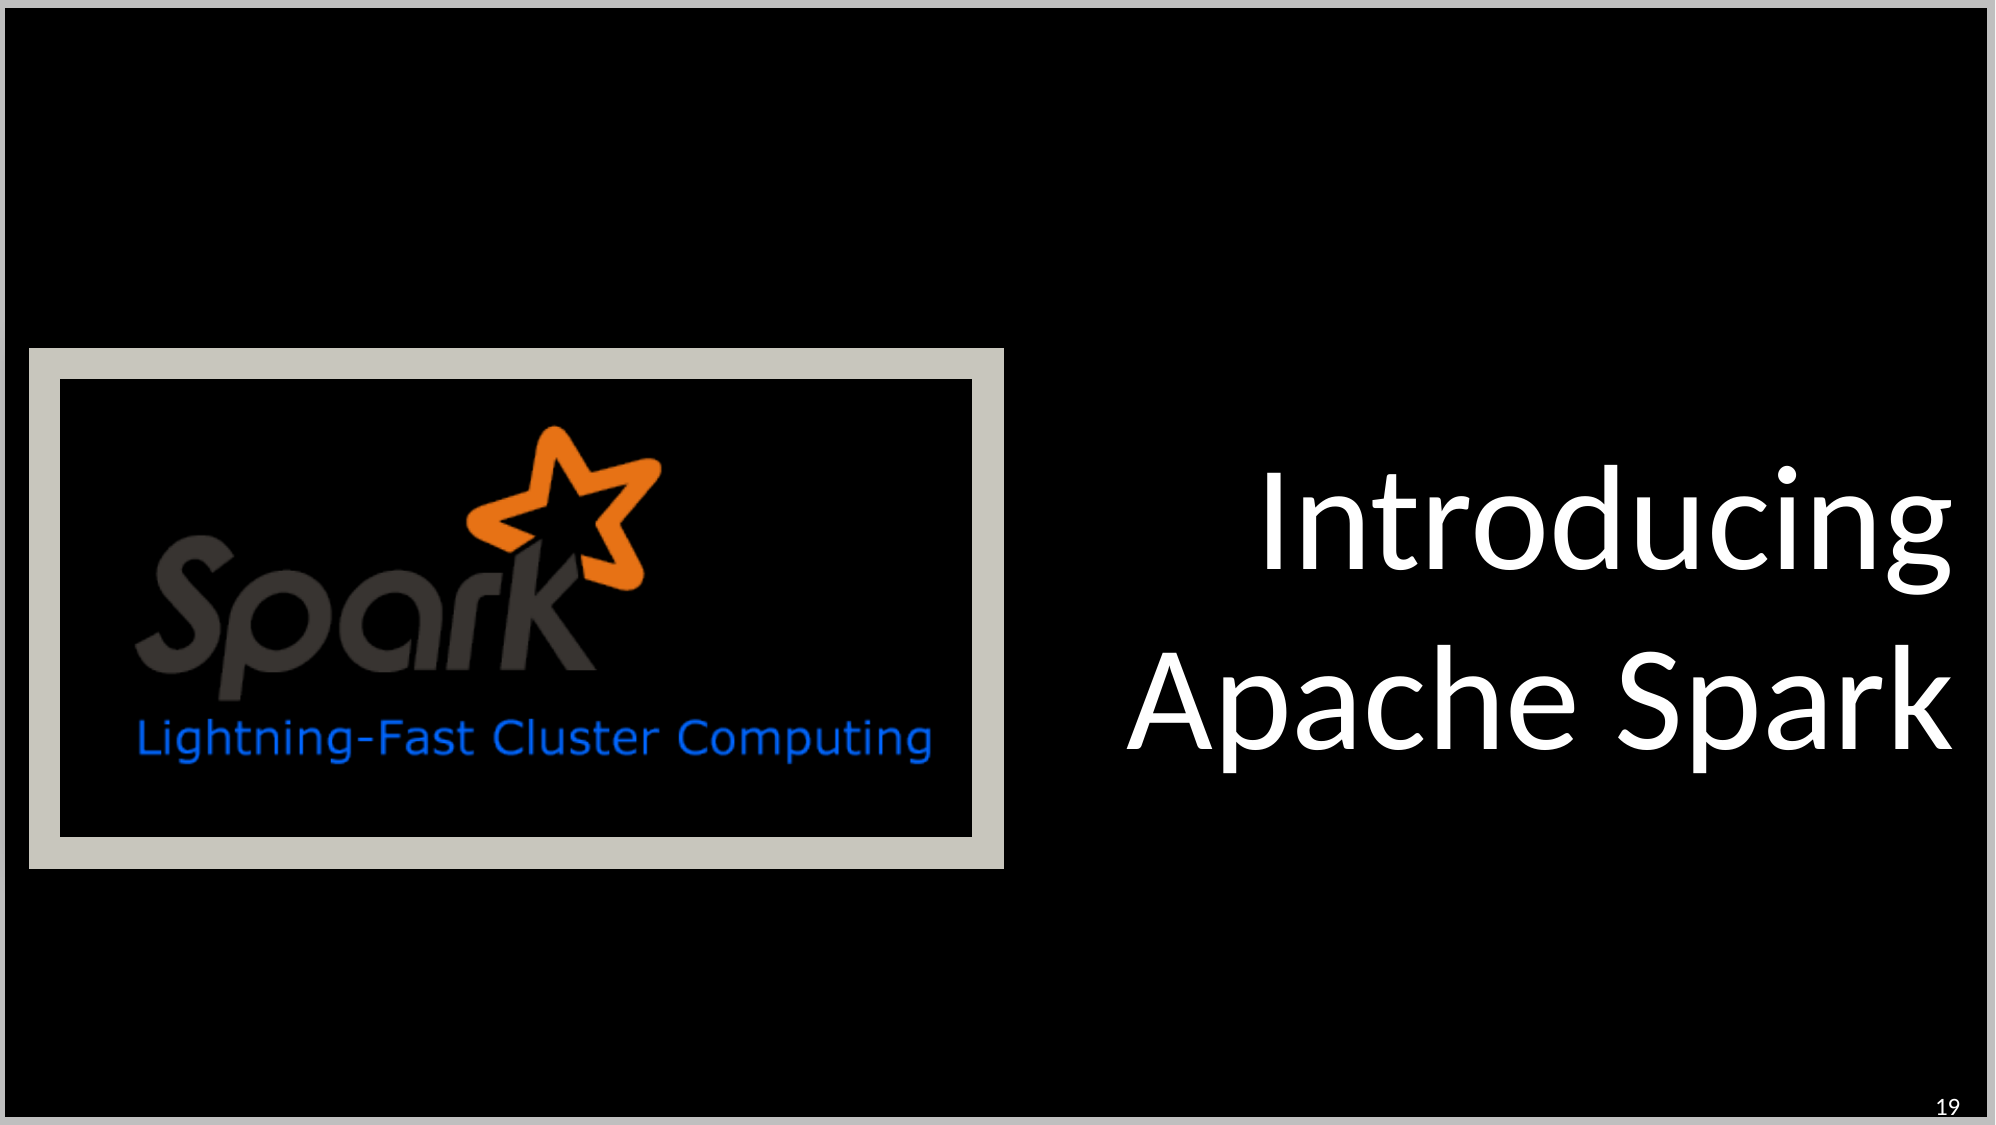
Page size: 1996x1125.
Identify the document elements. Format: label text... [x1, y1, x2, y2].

text_box Introducing Apache Spark [1109, 412, 1970, 838]
picture [59, 378, 973, 838]
slide_number 19 [1510, 1074, 1976, 1125]
